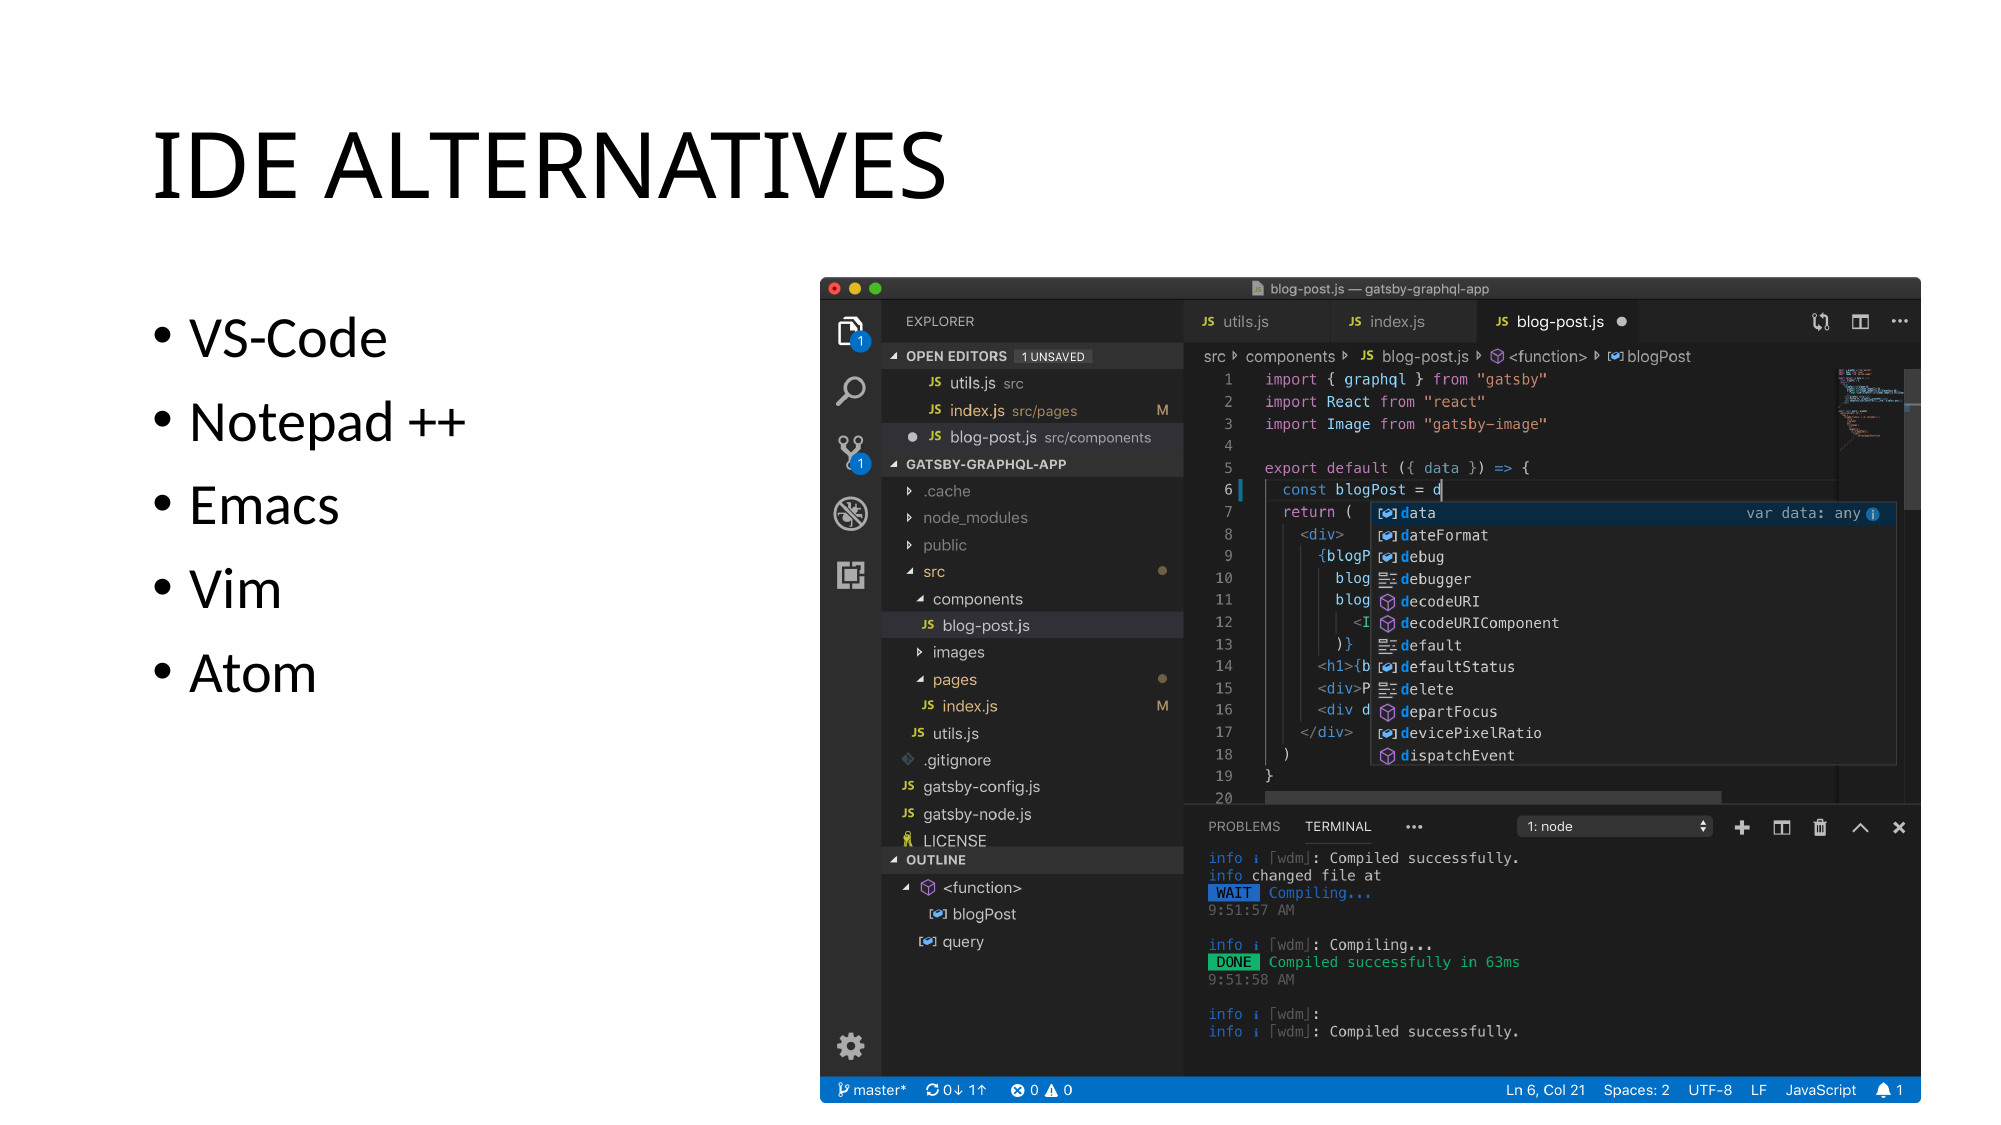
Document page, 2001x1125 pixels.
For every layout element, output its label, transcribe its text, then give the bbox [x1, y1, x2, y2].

list VS-Code Notepad ++ Emacs Vim Atom [137, 299, 820, 1014]
title IDE ALTERNATIVES [137, 59, 1863, 278]
picture [820, 277, 1921, 1103]
